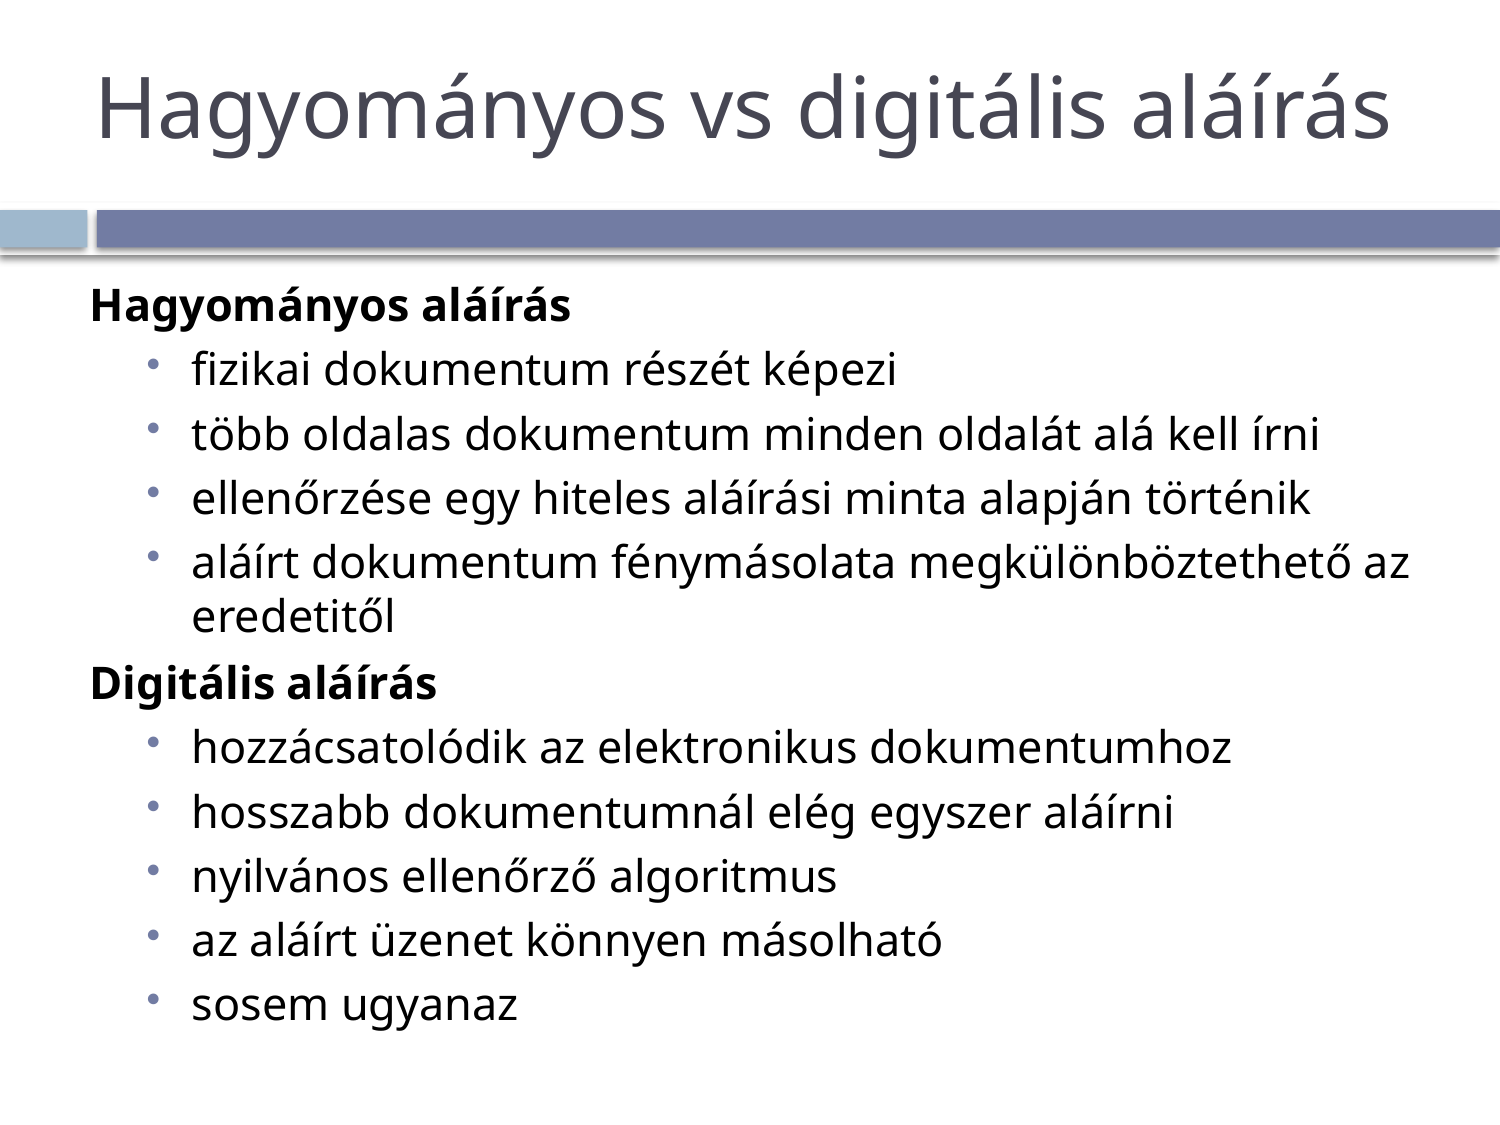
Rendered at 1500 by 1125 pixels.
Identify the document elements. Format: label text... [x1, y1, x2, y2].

list Hagyományos aláírás fizikai dokumentum részét képezi több oldalas dokumentum minden oldalát alá kell írni ellenőrzése egy hiteles aláírási minta alapján történik aláírt dokumentum fénymásolata megkülönböztethető az eredetitől Digitális aláírás hozzácsatolódik az elektronikus dokumentumhoz hosszabb dokumentumnál elég egyszer aláírni nyilvános ellenőrző algoritmus az aláírt üzenet könnyen másolható sosem ugyanaz [75, 202, 1436, 1055]
title Hagyományos vs digitális aláírás [79, 45, 1430, 164]
